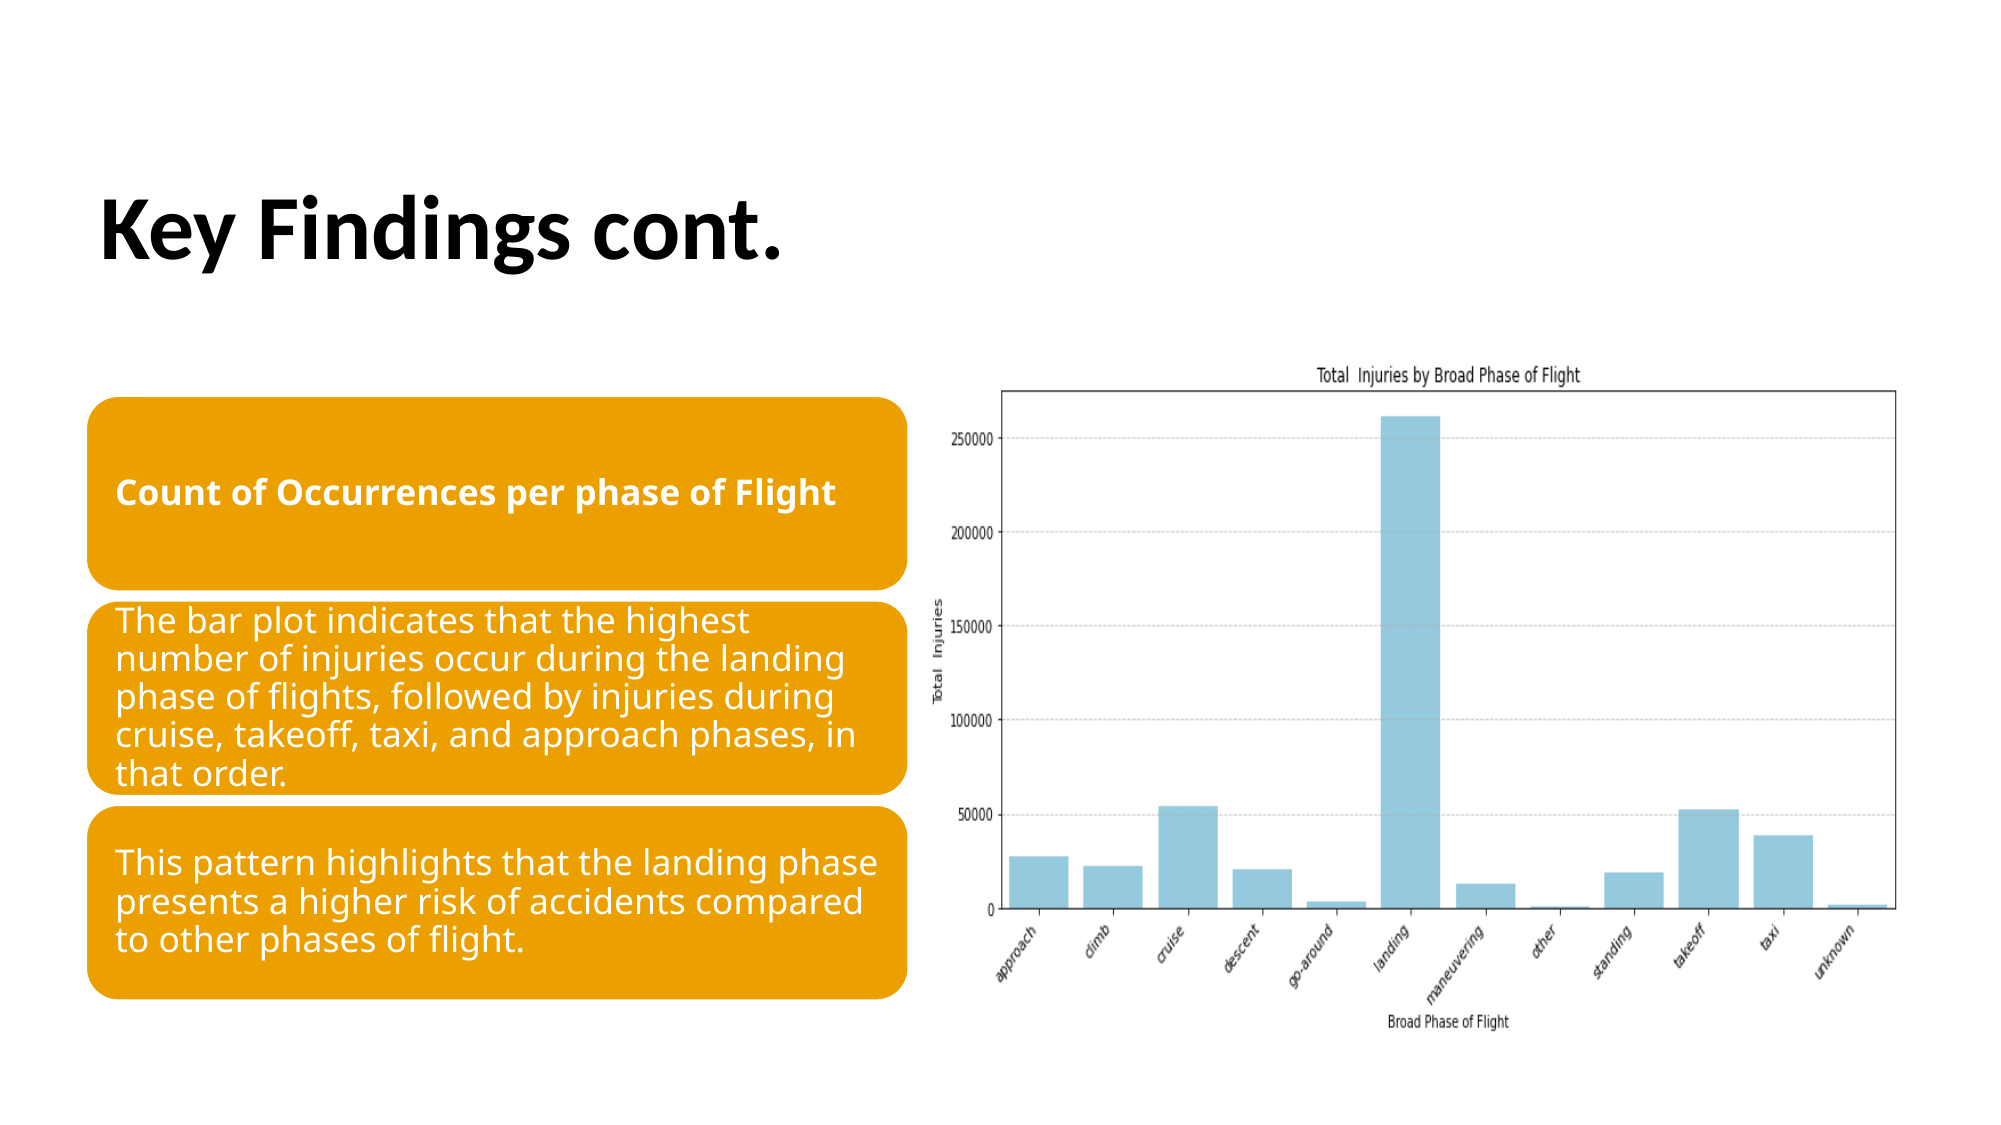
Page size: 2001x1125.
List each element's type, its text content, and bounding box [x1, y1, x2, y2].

picture [926, 354, 1903, 1042]
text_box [84, 354, 910, 1042]
text_box Key Findings cont. [85, 160, 1672, 304]
